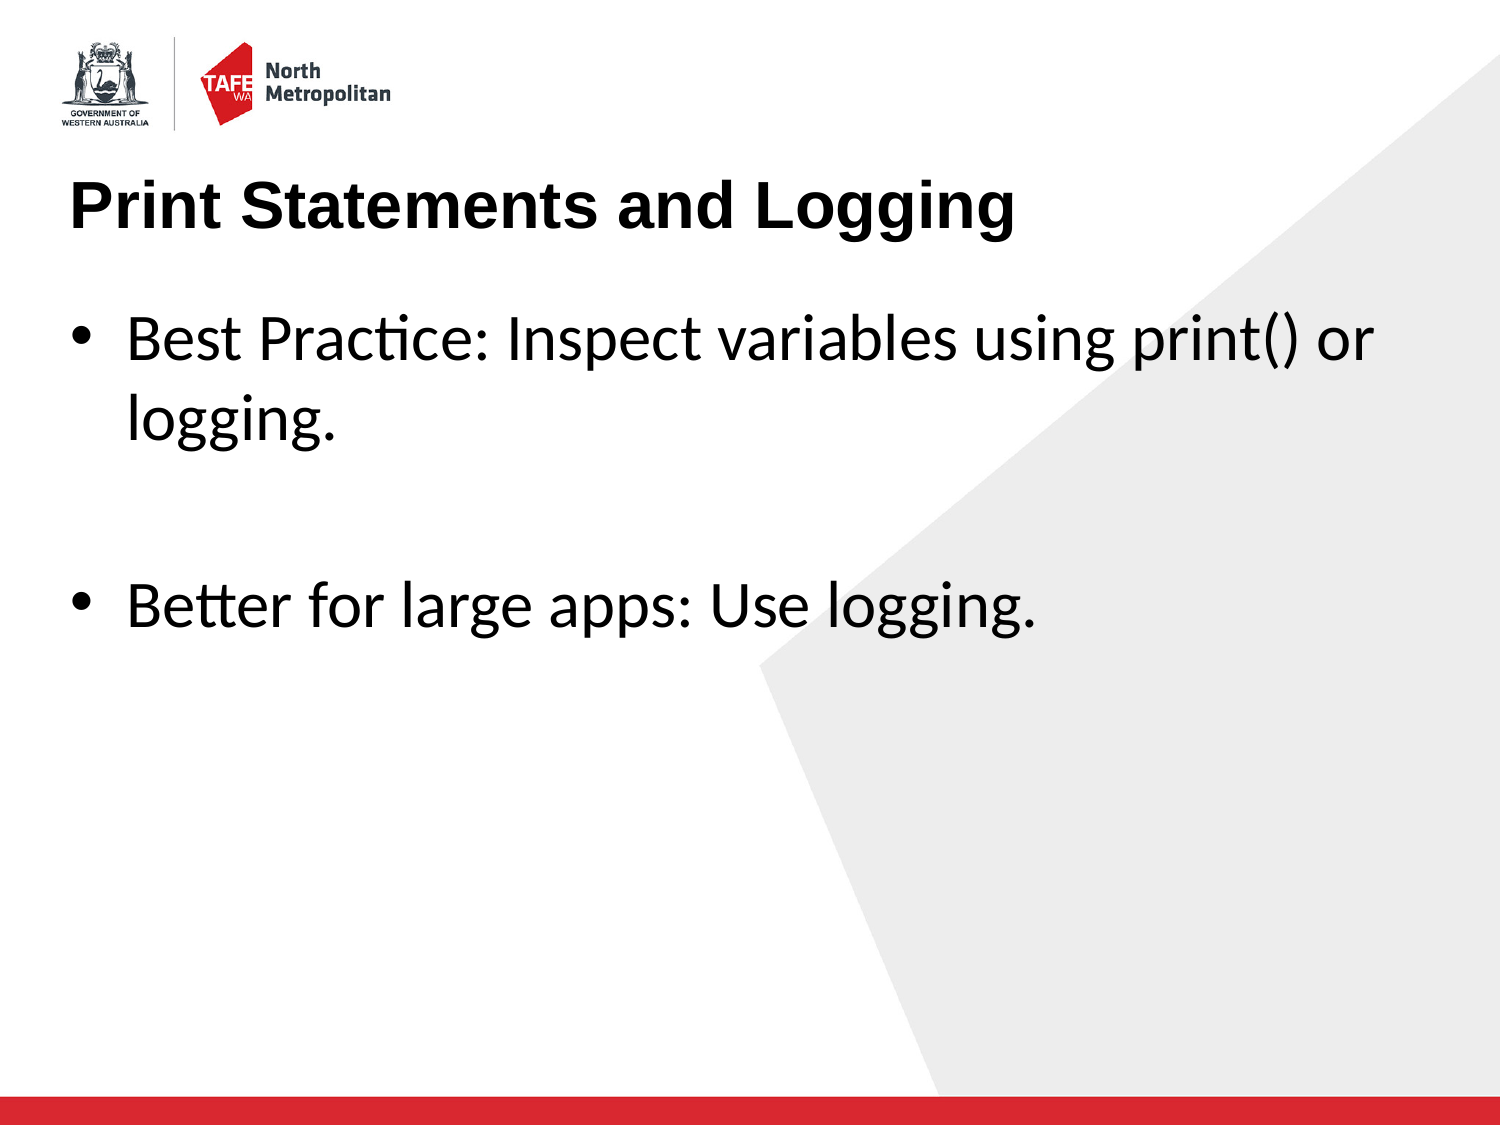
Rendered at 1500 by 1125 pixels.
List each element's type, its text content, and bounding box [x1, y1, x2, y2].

title Print Statements and Logging [54, 146, 1446, 258]
picture [0, 0, 1500, 1125]
list Best Practice: Inspect variables using print() or logging. Better for large apps: Use logging. [54, 286, 1446, 1021]
